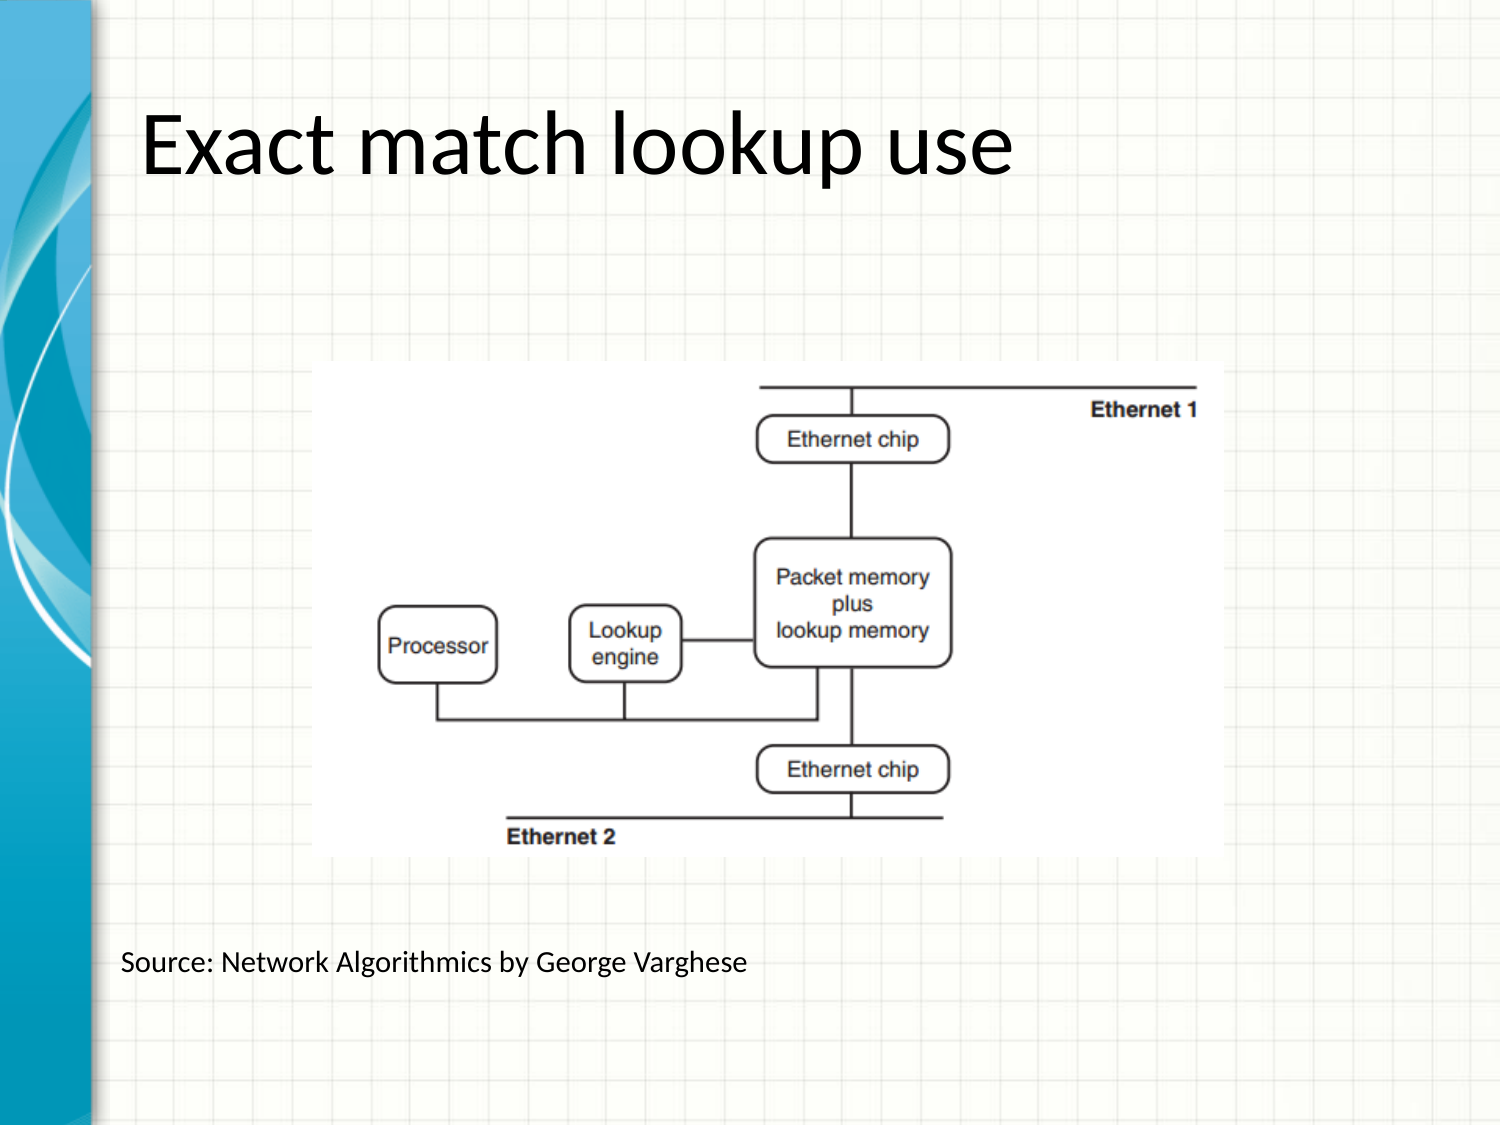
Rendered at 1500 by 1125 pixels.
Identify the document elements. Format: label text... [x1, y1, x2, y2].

list Source: Network Algorithmics by George Varghese [105, 934, 1431, 987]
picture [0, 0, 1500, 1125]
title Exact match lookup use [125, 44, 1450, 232]
